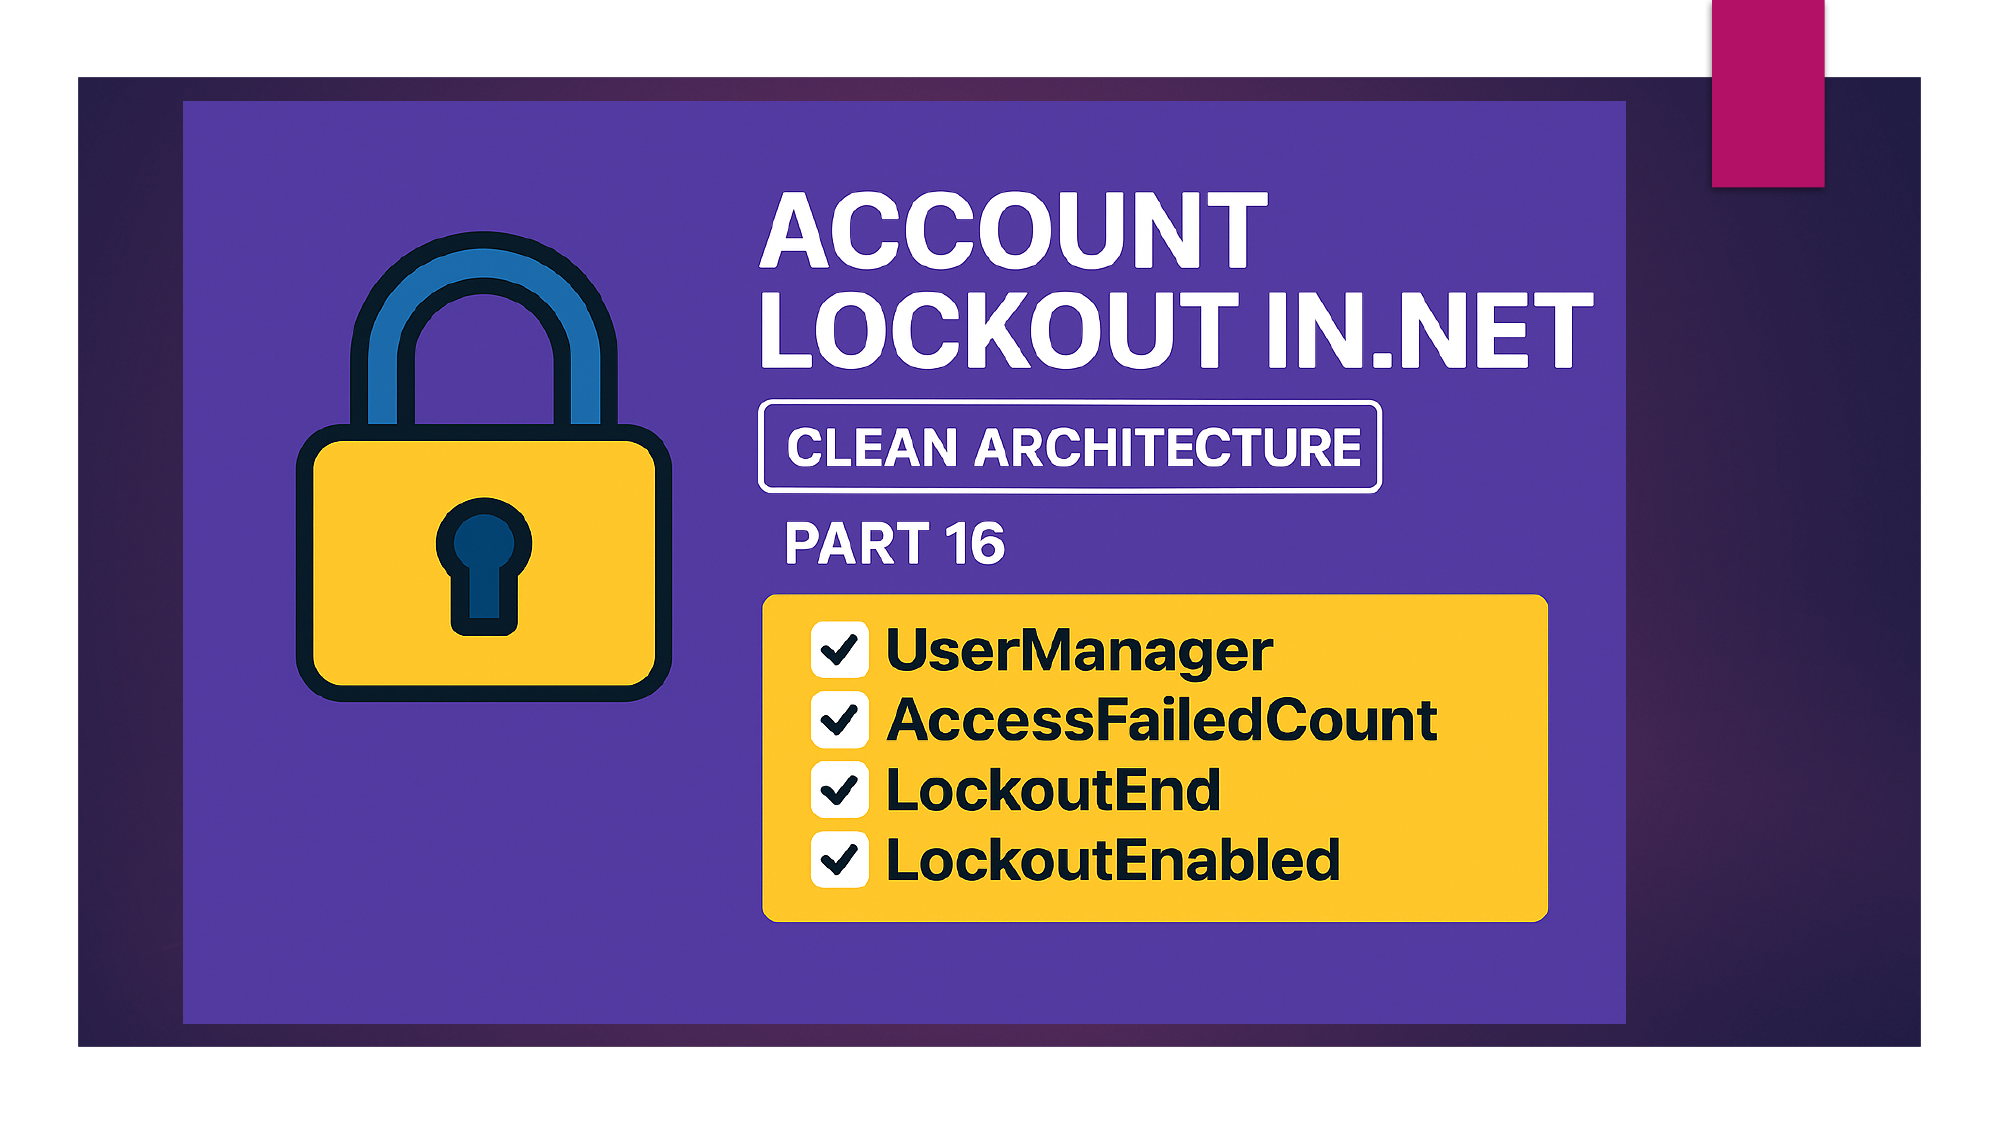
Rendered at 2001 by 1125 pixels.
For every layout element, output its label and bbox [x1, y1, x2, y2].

picture [183, 101, 1626, 1024]
